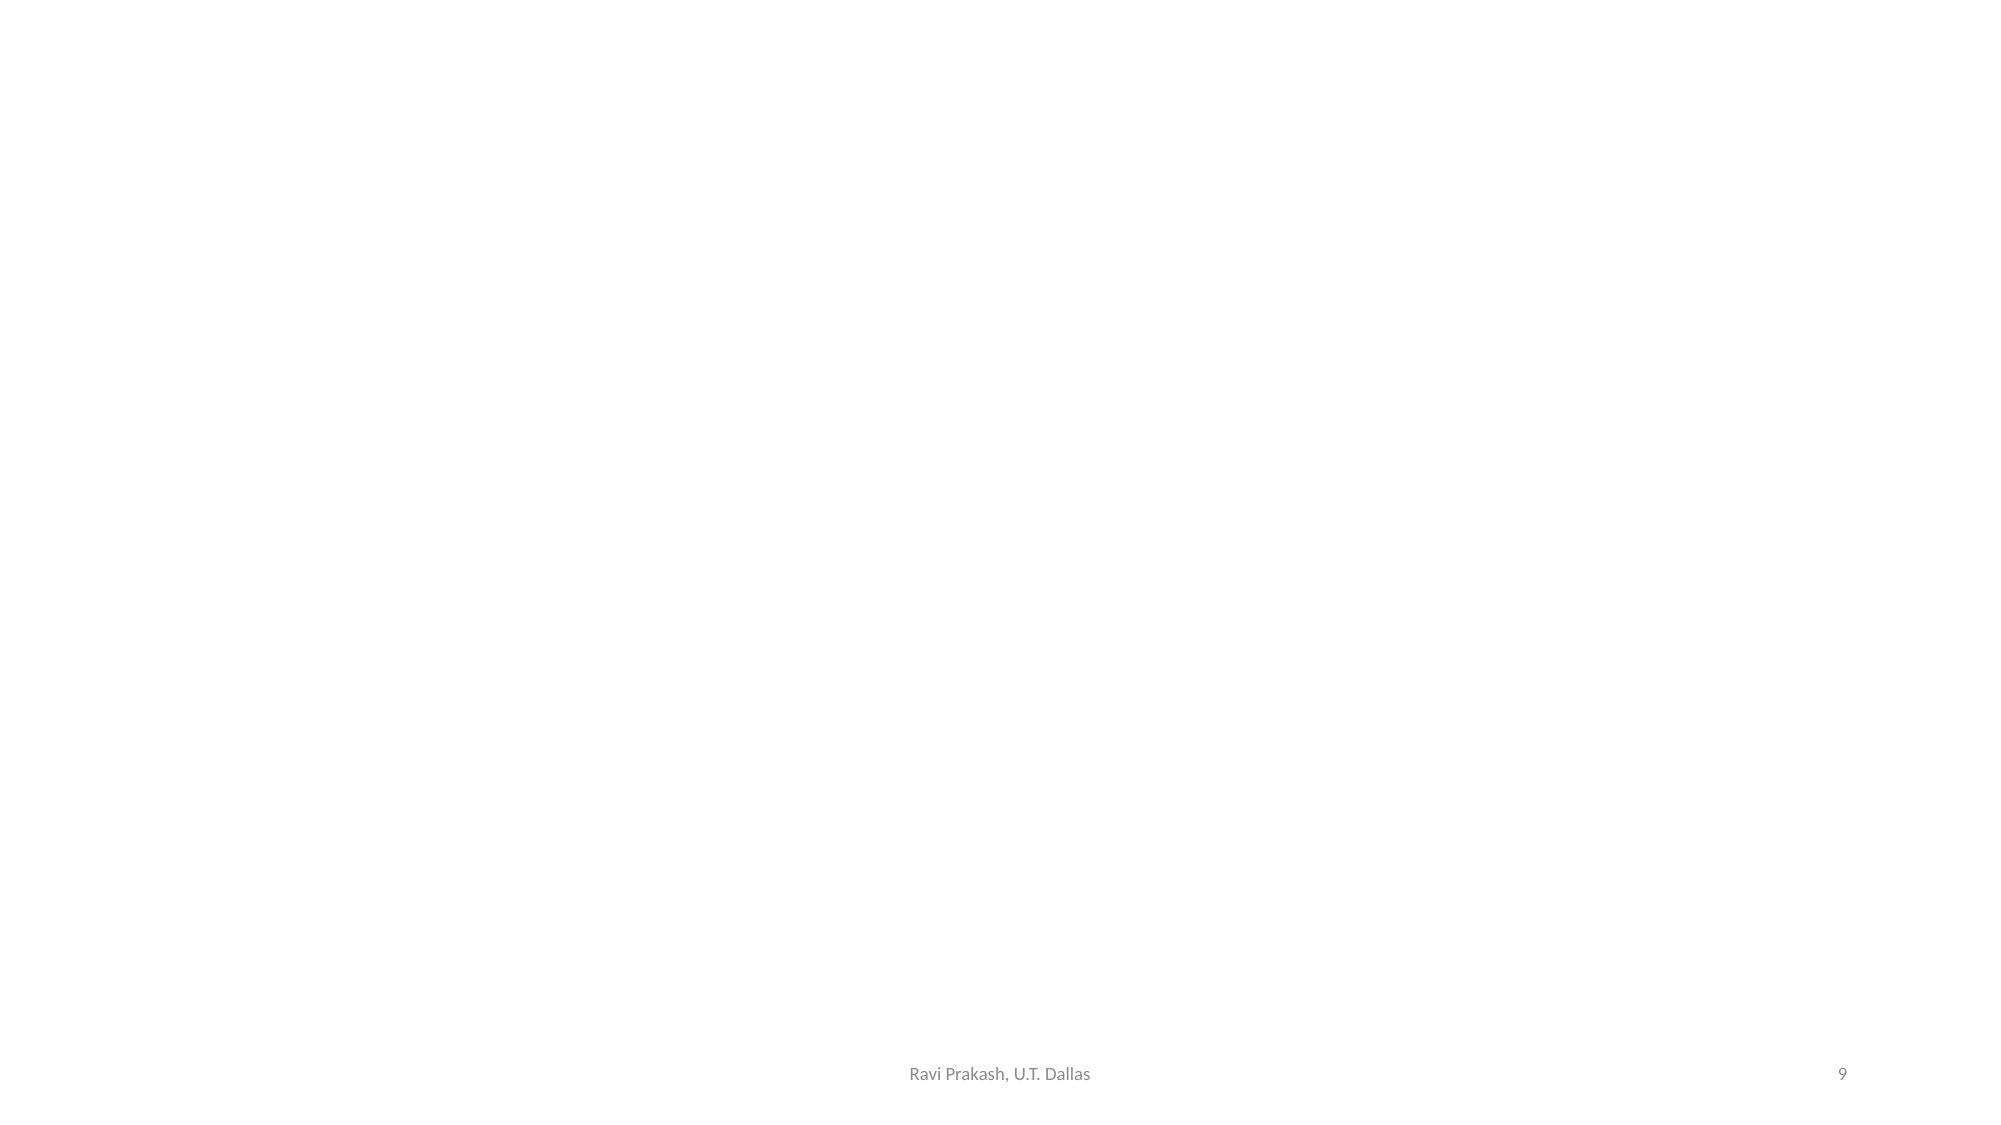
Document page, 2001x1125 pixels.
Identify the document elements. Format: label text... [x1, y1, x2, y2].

slide_number 9 [1412, 1042, 1863, 1103]
footer Ravi Prakash, U.T. Dallas [662, 1042, 1338, 1103]
